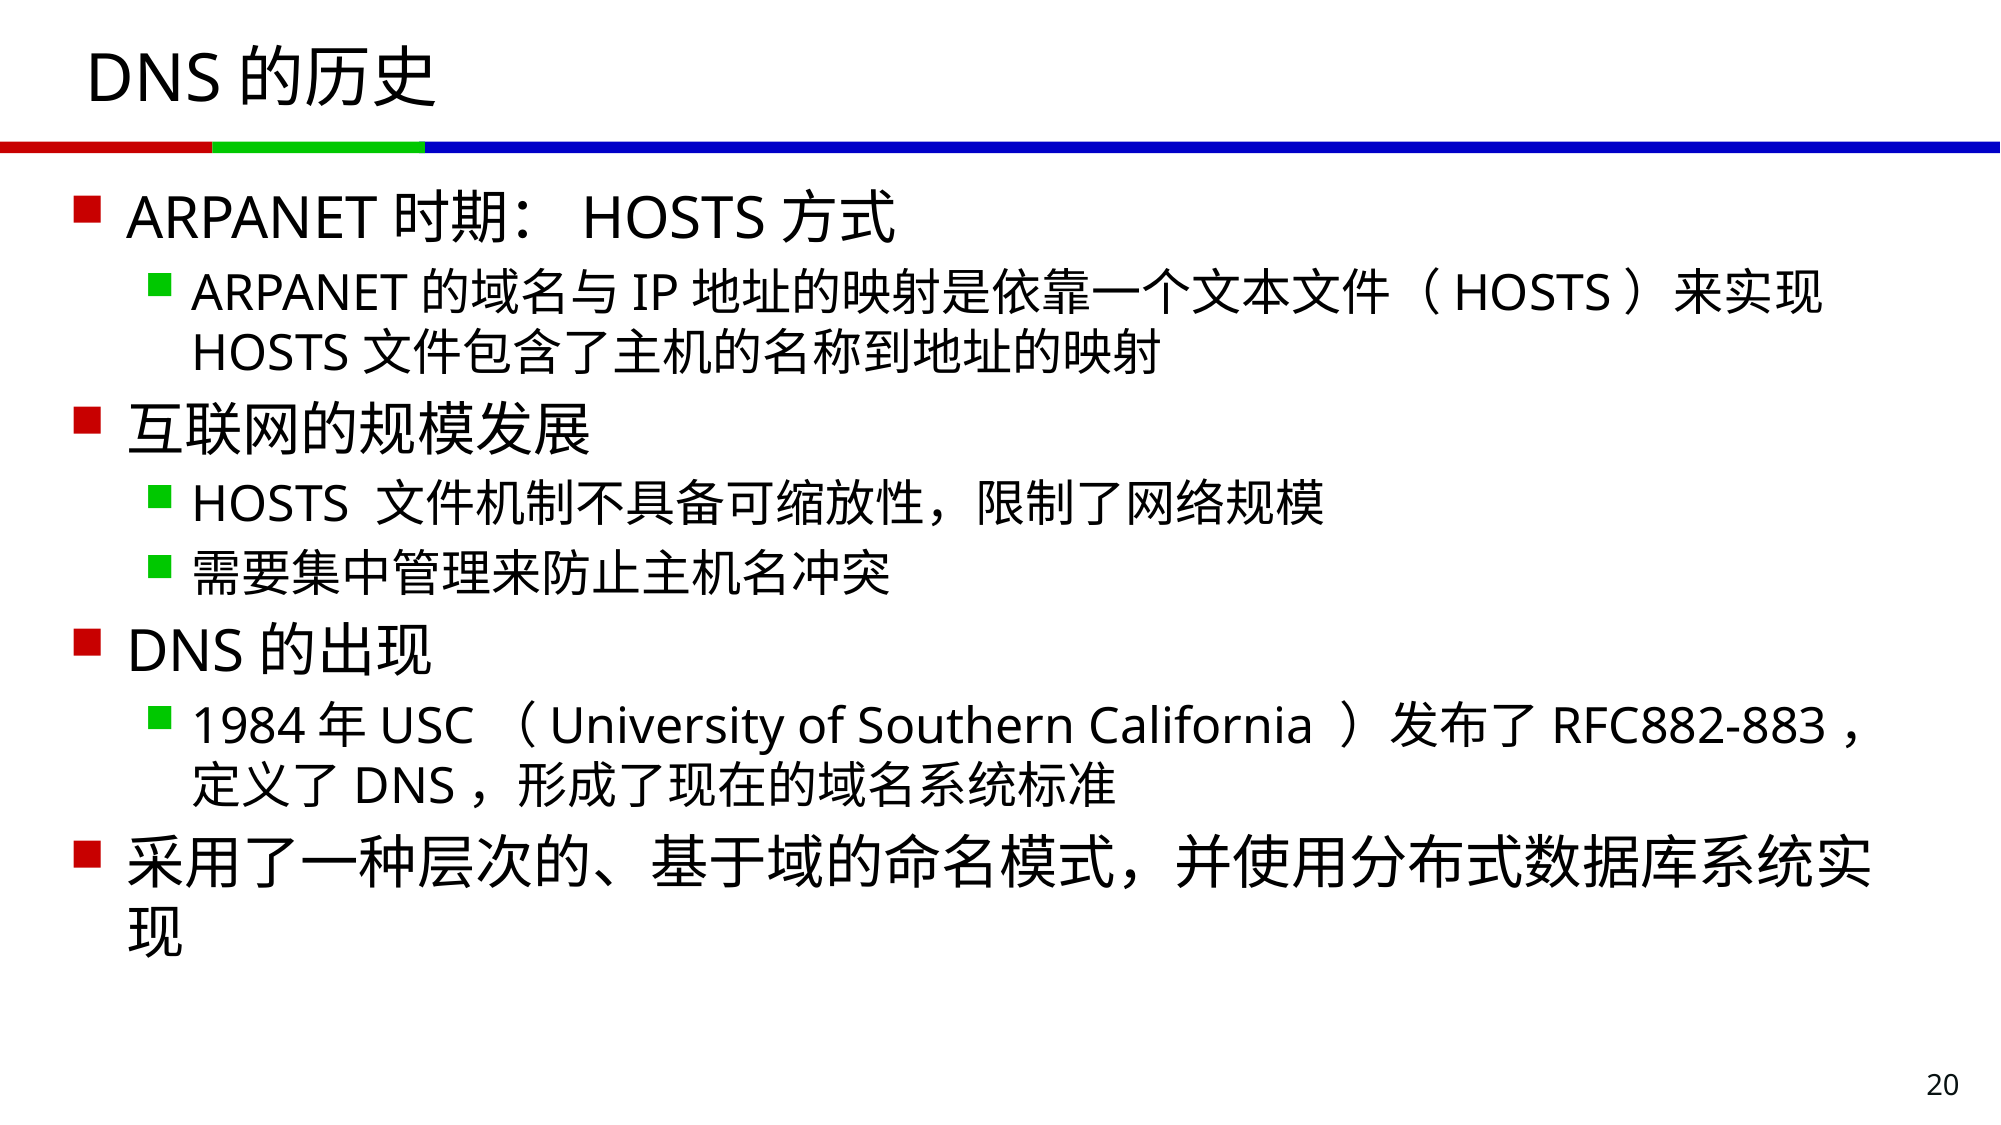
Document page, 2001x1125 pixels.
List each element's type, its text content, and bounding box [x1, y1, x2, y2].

slide_number 20 [1779, 1058, 1975, 1100]
list ARPANET时期：HOSTS方式 ARPANET的域名与IP地址的映射是依靠一个文本文件（HOSTS）来实现 HOSTS文件包含了主机的名称到地址的映射 互联网的规模发展 HOSTS 文件机制不具备可缩放性，限制了网络规模 需要集中管理来防止主机名冲突 DNS的出现 1984年USC（University of Southern California ）发布了RFC882-883，定义了DNS，形成了现在的域名系统标准 采用了一种层次的、基于域的命名模式，并使用分布式数据库系统实现 [54, 172, 1946, 1065]
title DNS的历史 [70, 11, 1930, 138]
